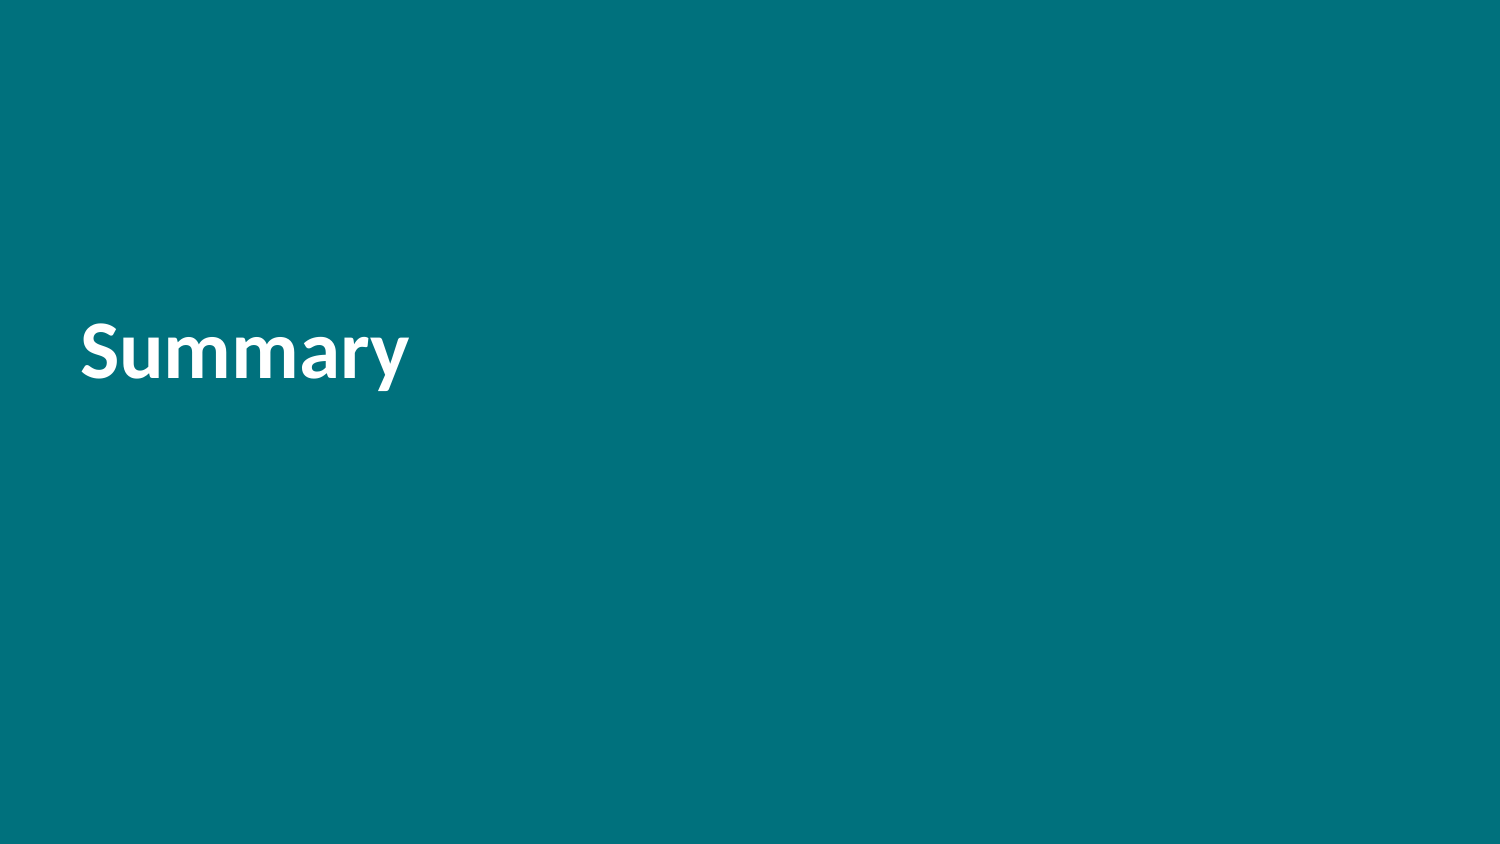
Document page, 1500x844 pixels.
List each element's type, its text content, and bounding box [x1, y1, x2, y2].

title Summary [64, 280, 1463, 374]
